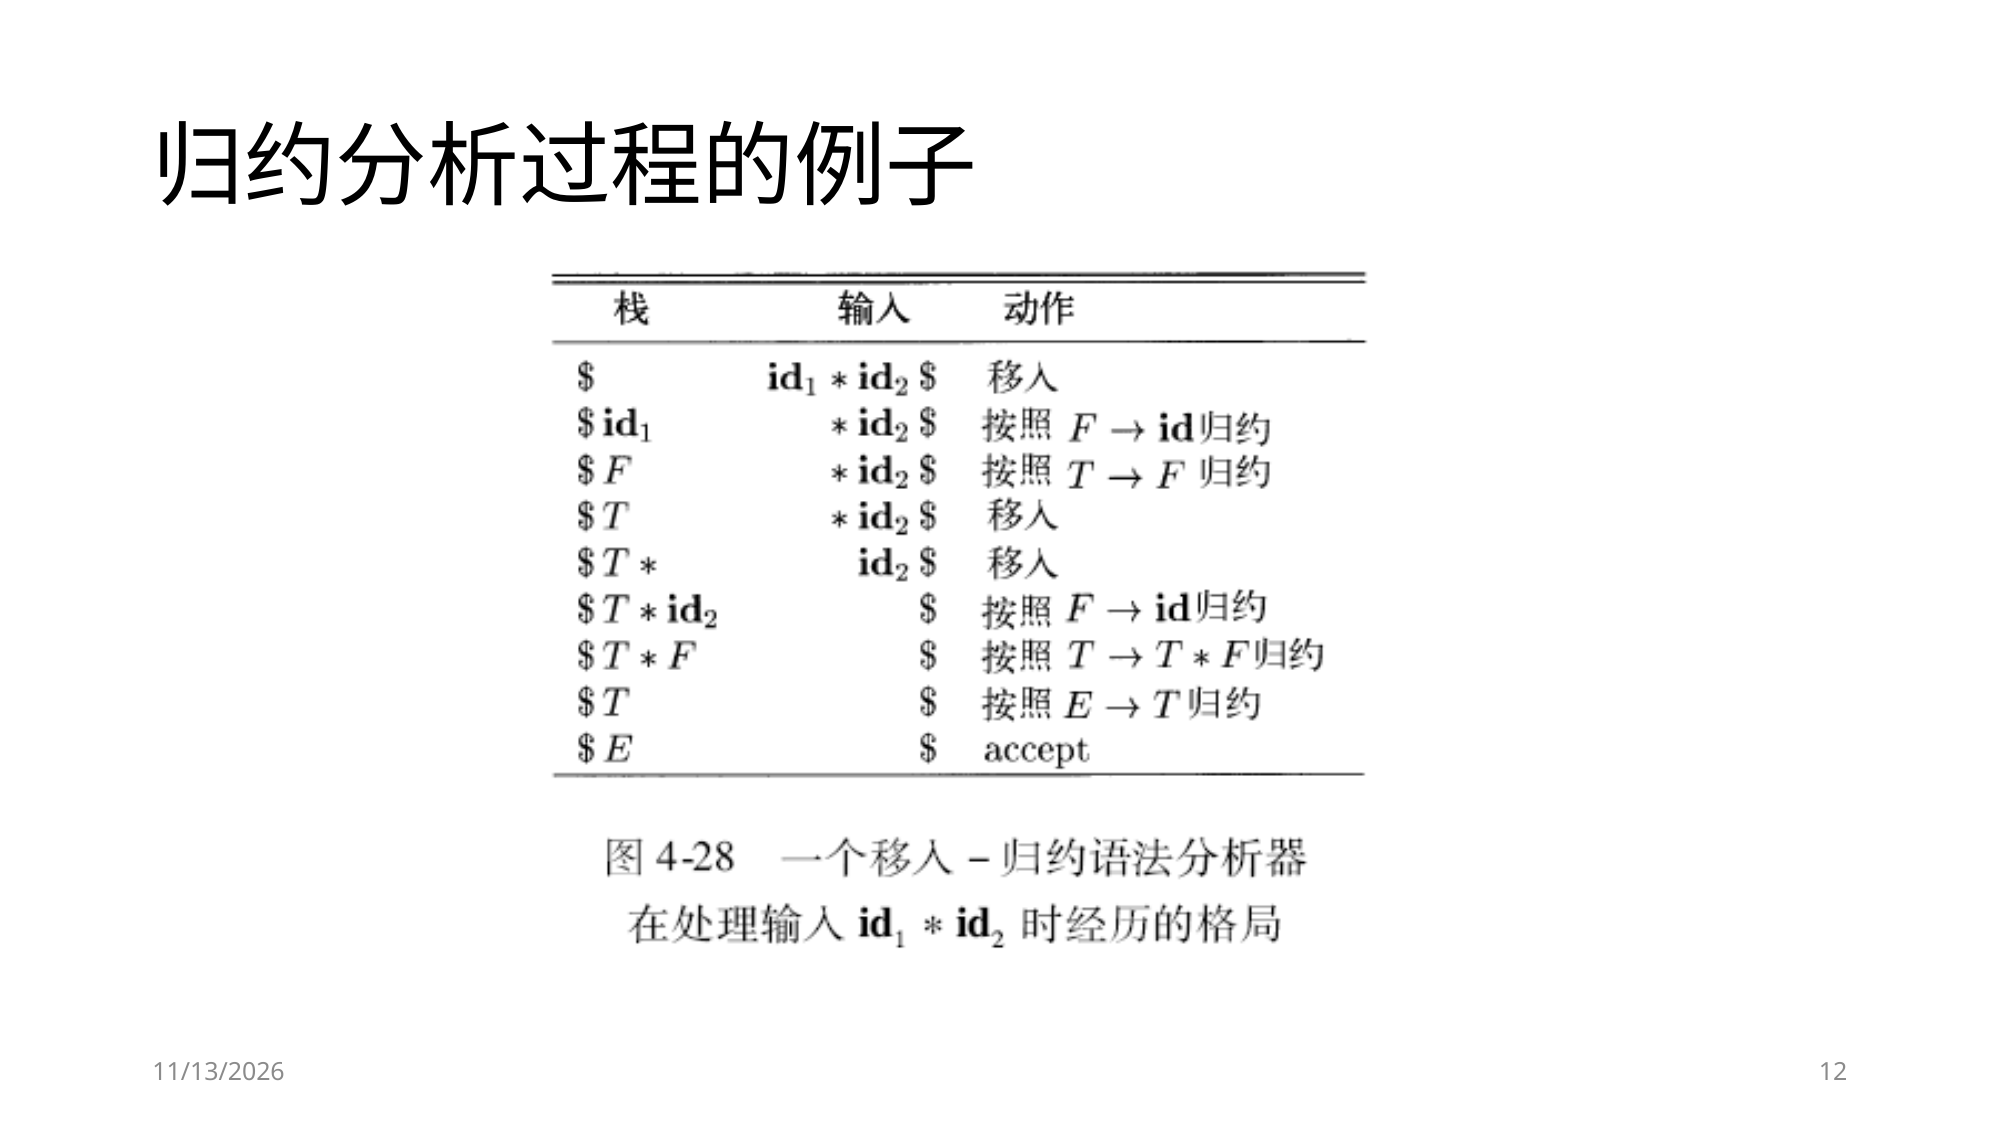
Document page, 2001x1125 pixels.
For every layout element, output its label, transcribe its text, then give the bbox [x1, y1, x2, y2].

slide_number 12 [1412, 1042, 1863, 1103]
picture [537, 255, 1390, 977]
title 归约分析过程的例子 [137, 59, 1863, 278]
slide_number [137, 1042, 588, 1103]
